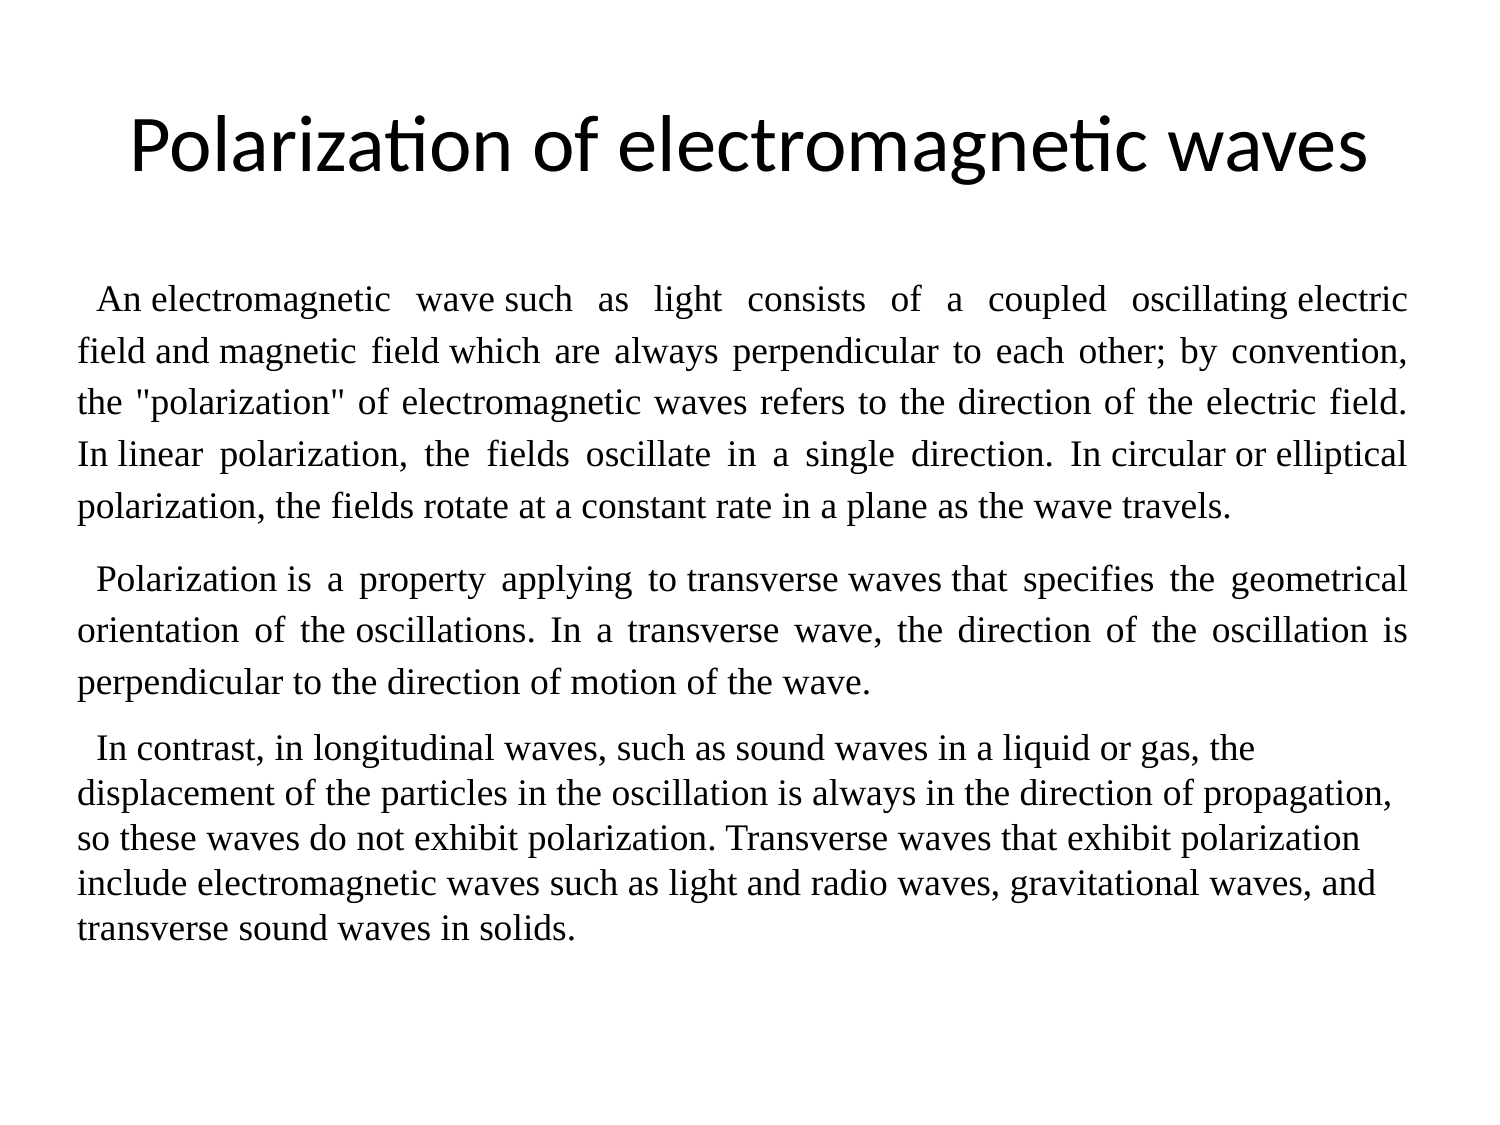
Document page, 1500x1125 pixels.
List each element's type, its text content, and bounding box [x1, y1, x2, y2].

title Polarization of electromagnetic waves [75, 45, 1425, 233]
text_box An electromagnetic wave such as light consists of a coupled oscillating electric field and magnetic field which are always perpendicular to each other; by convention, the "polarization" of electromagnetic waves refers to the direction of the electric field. In linear polarization, the fields oscillate in a single direction. In circular or elliptical polarization, the fields rotate at a constant rate in a plane as the wave travels. Polarization is a property applying to transverse waves that specifies the geometrical orientation of the oscillations. In a transverse wave, the direction of the oscillation is perpendicular to the direction of motion of the wave. In contrast, in longitudinal waves, such as sound waves in a liquid or gas, the displacement of the particles in the oscillation is always in the direction of propagation, so these waves do not exhibit polarization. Transverse waves that exhibit polarization include electromagnetic waves such as light and radio waves, gravitational waves, and transverse sound waves in solids. [62, 259, 1425, 956]
